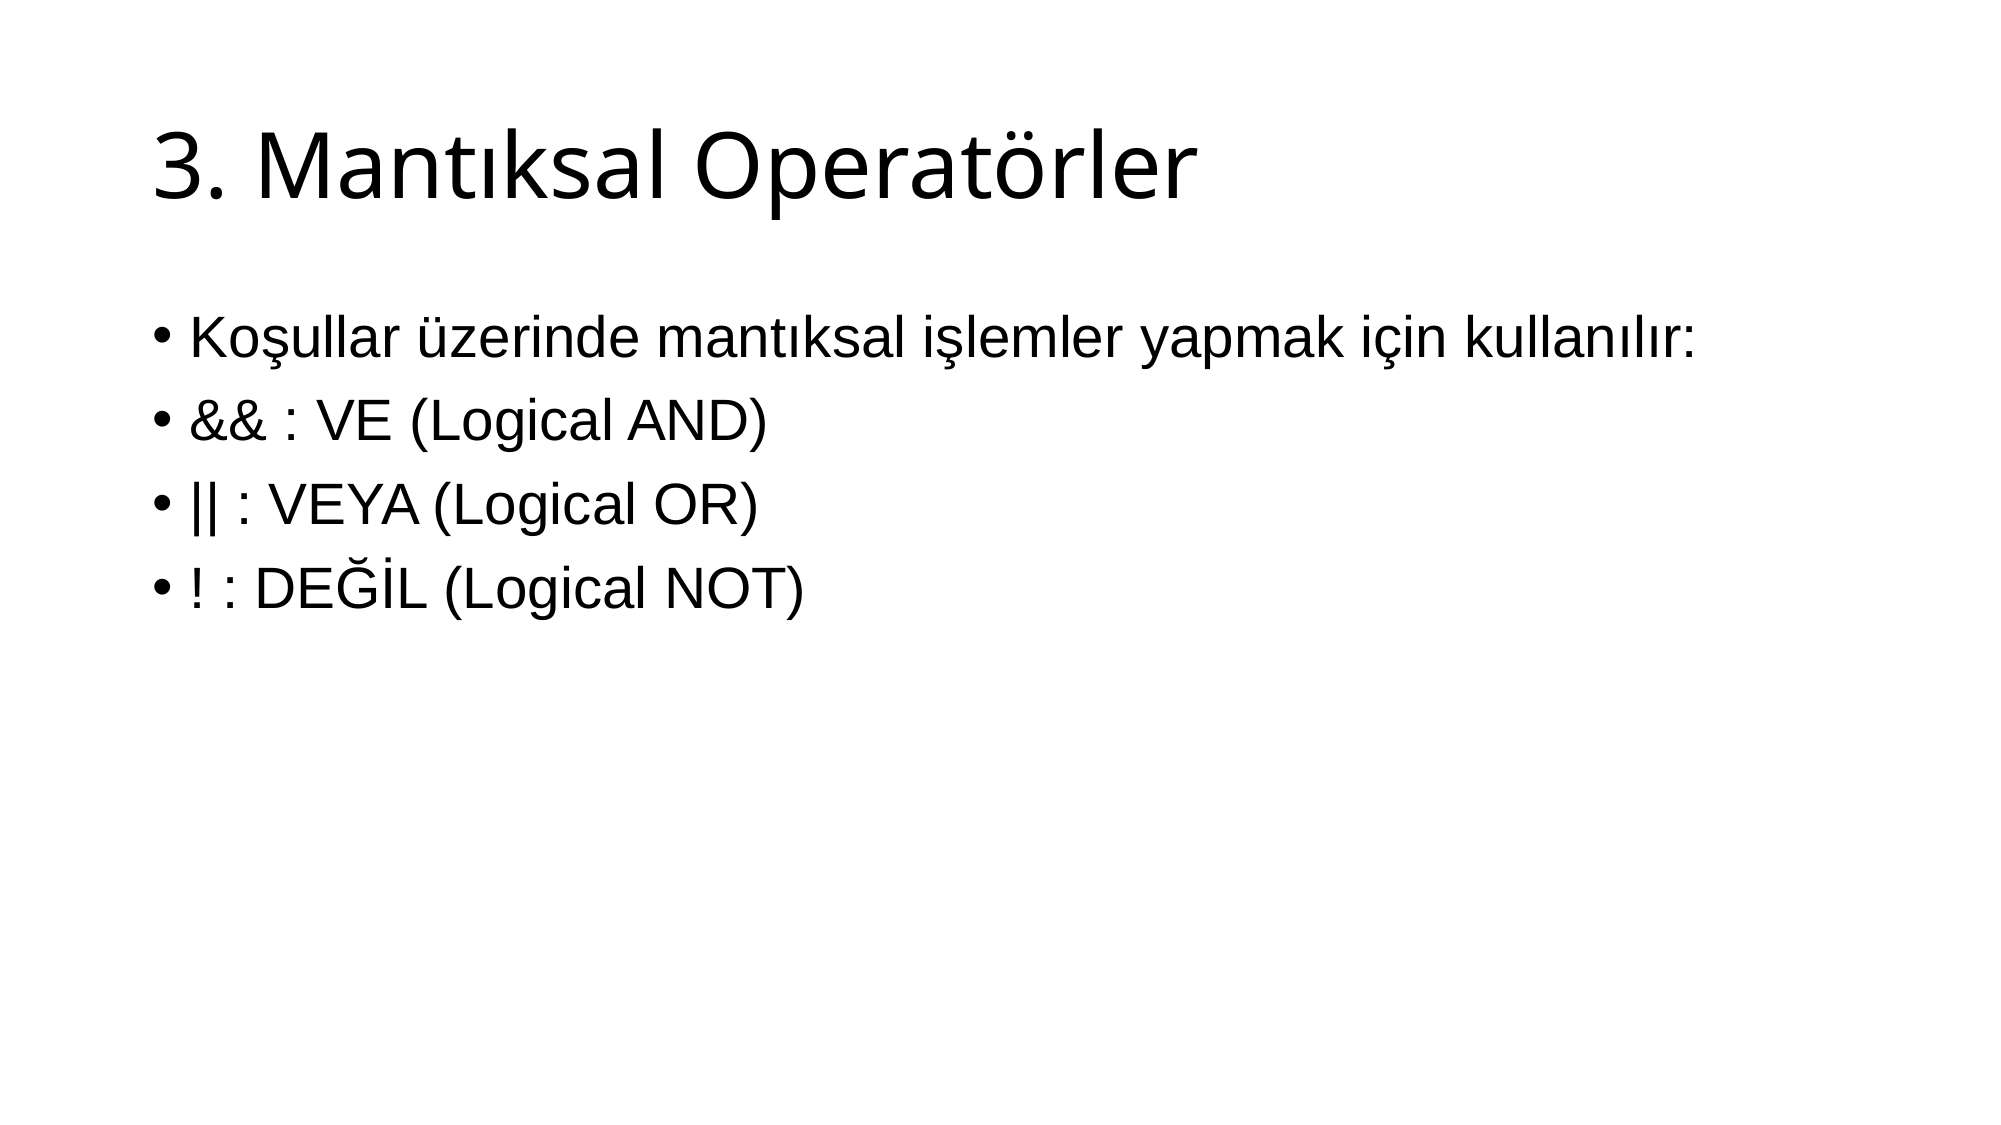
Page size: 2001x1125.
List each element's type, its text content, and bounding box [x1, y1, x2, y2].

title 3. Mantıksal Operatörler [137, 59, 1863, 278]
list Koşullar üzerinde mantıksal işlemler yapmak için kullanılır: && : VE (Logical AND) || : VEYA (Logical OR) ! : DEĞİL (Logical NOT) [137, 299, 1863, 1014]
